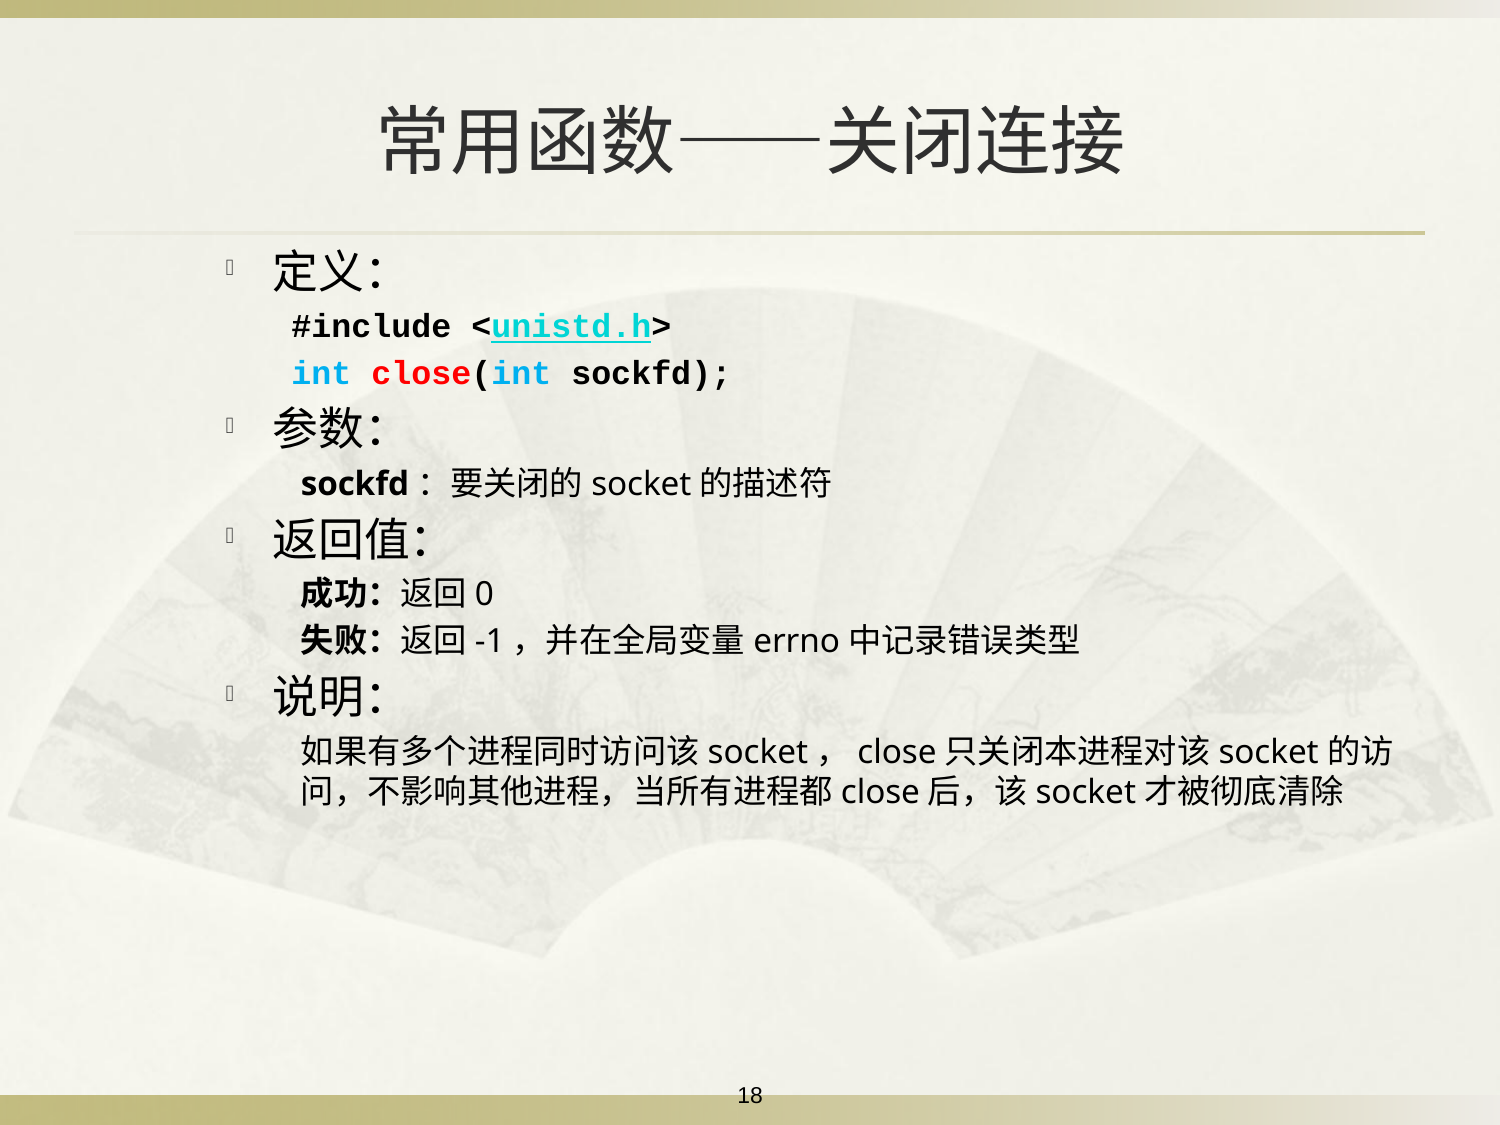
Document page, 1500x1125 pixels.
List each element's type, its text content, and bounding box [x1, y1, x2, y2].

list 定义： #include <unistd.h> int close(int sockfd); 参数： sockfd：要关闭的socket的描述符 返回值： 成功：返回0 失败：返回-1，并在全局变量errno中记录错误类型 说明： 如果有多个进程同时访问该socket，close只关闭本进程对该socket的访问，不影响其他进程，当所有进程都close后，该socket才被彻底清除 [135, 235, 1424, 1083]
slide_number 18 [675, 1071, 825, 1118]
picture [0, 18, 1500, 1095]
title 常用函数——关闭连接 [75, 45, 1425, 233]
